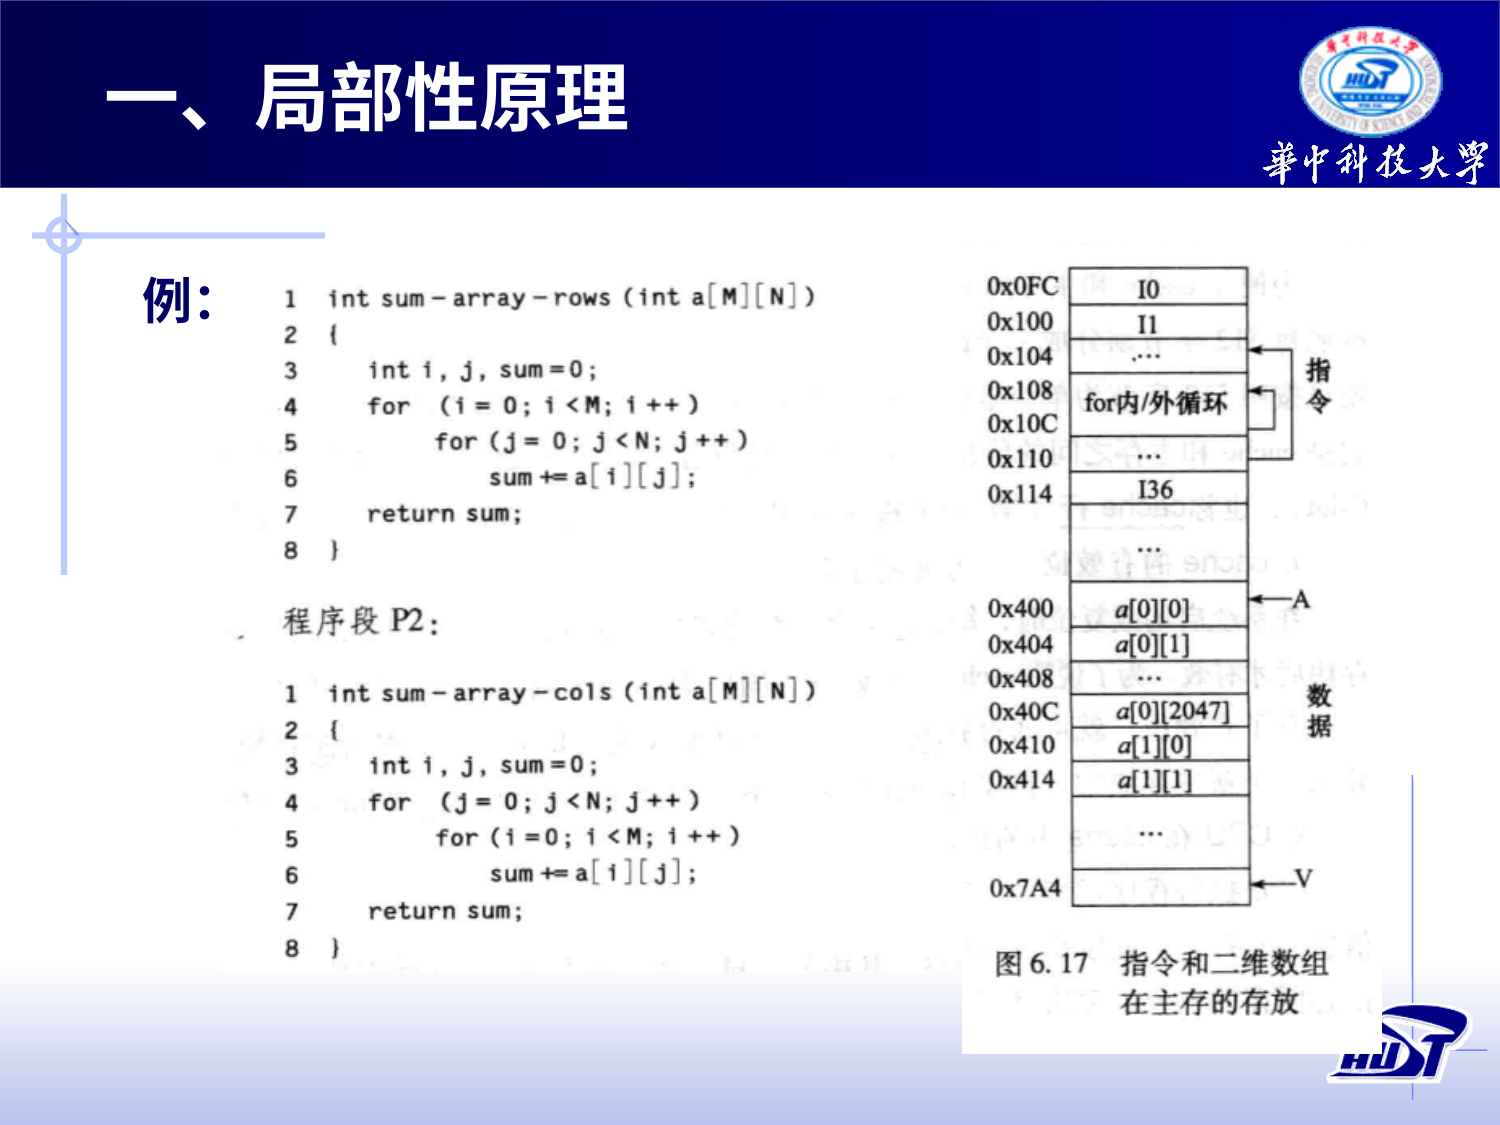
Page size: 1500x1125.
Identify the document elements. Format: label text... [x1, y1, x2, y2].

picture [1262, 140, 1488, 185]
picture [1299, 26, 1443, 138]
picture [218, 243, 1382, 1054]
text_box 例： [53, 231, 1362, 328]
text_box 一、局部性原理 [89, 42, 1308, 148]
